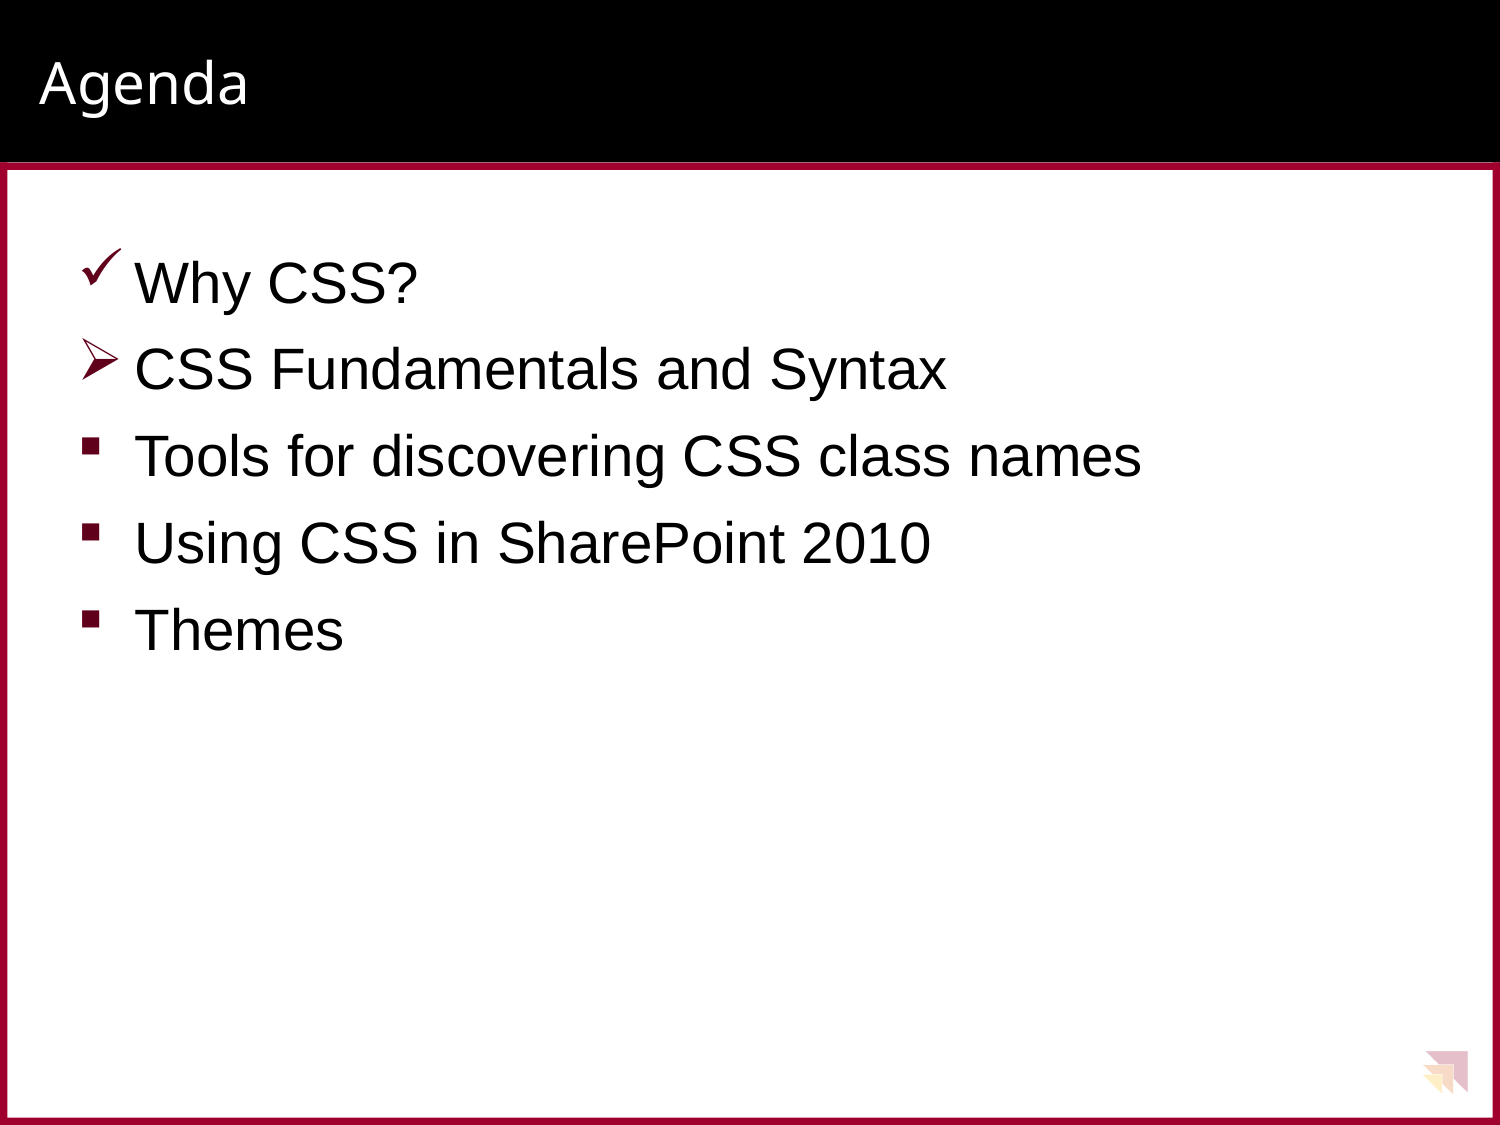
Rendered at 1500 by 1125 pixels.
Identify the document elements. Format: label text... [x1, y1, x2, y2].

title Agenda [24, 12, 1438, 150]
list Why CSS? CSS Fundamentals and Syntax Tools for discovering CSS class names Using CSS in SharePoint 2010 Themes [62, 237, 1438, 1088]
